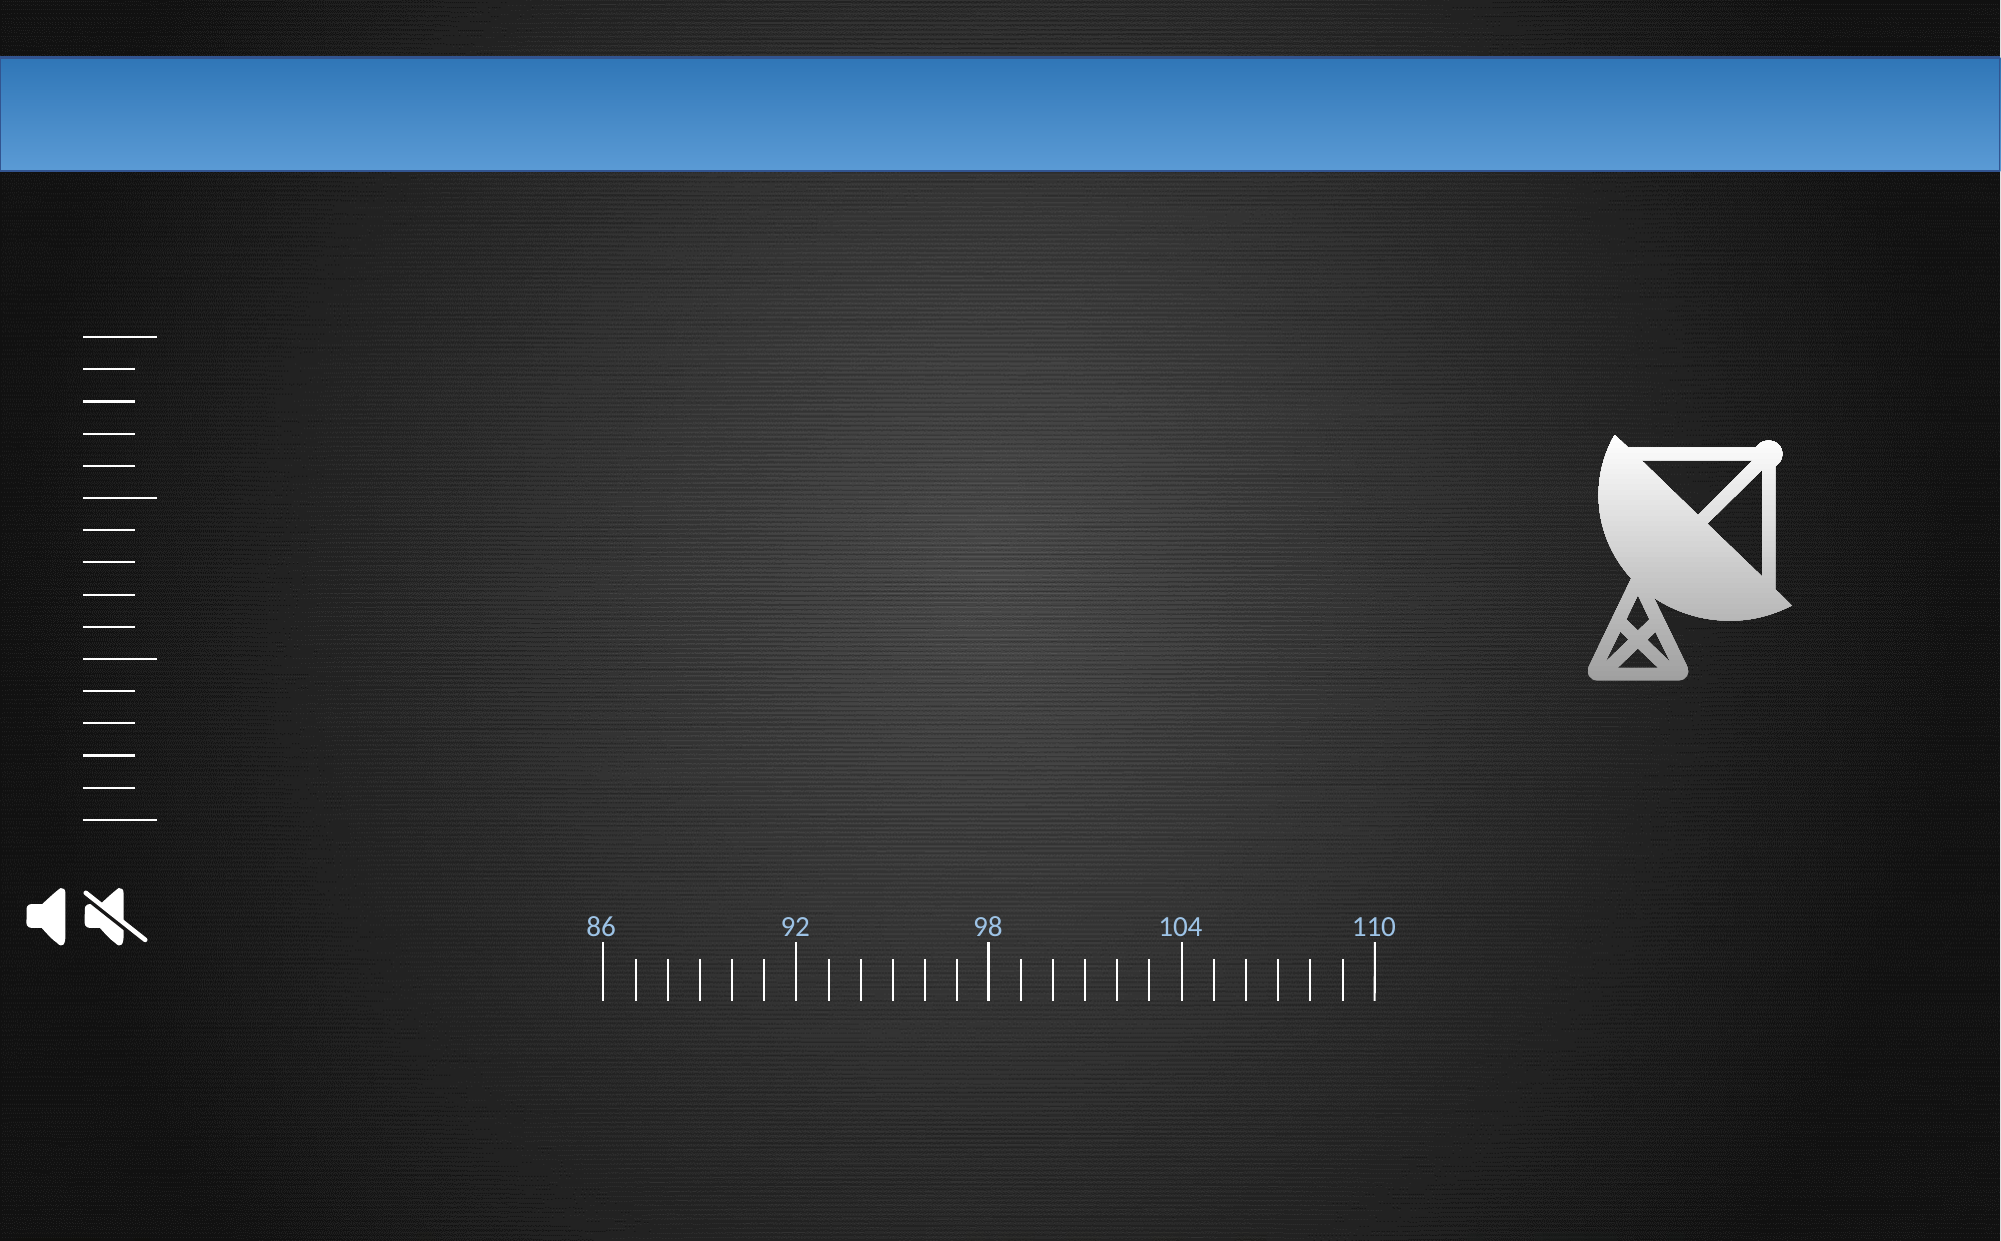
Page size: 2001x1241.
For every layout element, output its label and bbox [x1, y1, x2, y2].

text_box [84, 887, 146, 946]
text_box [489, 899, 1511, 1012]
text_box [27, 887, 66, 946]
picture [0, 0, 2001, 1241]
text_box [0, 541, 362, 616]
text_box [0, 56, 2000, 172]
text_box [1587, 435, 1792, 681]
